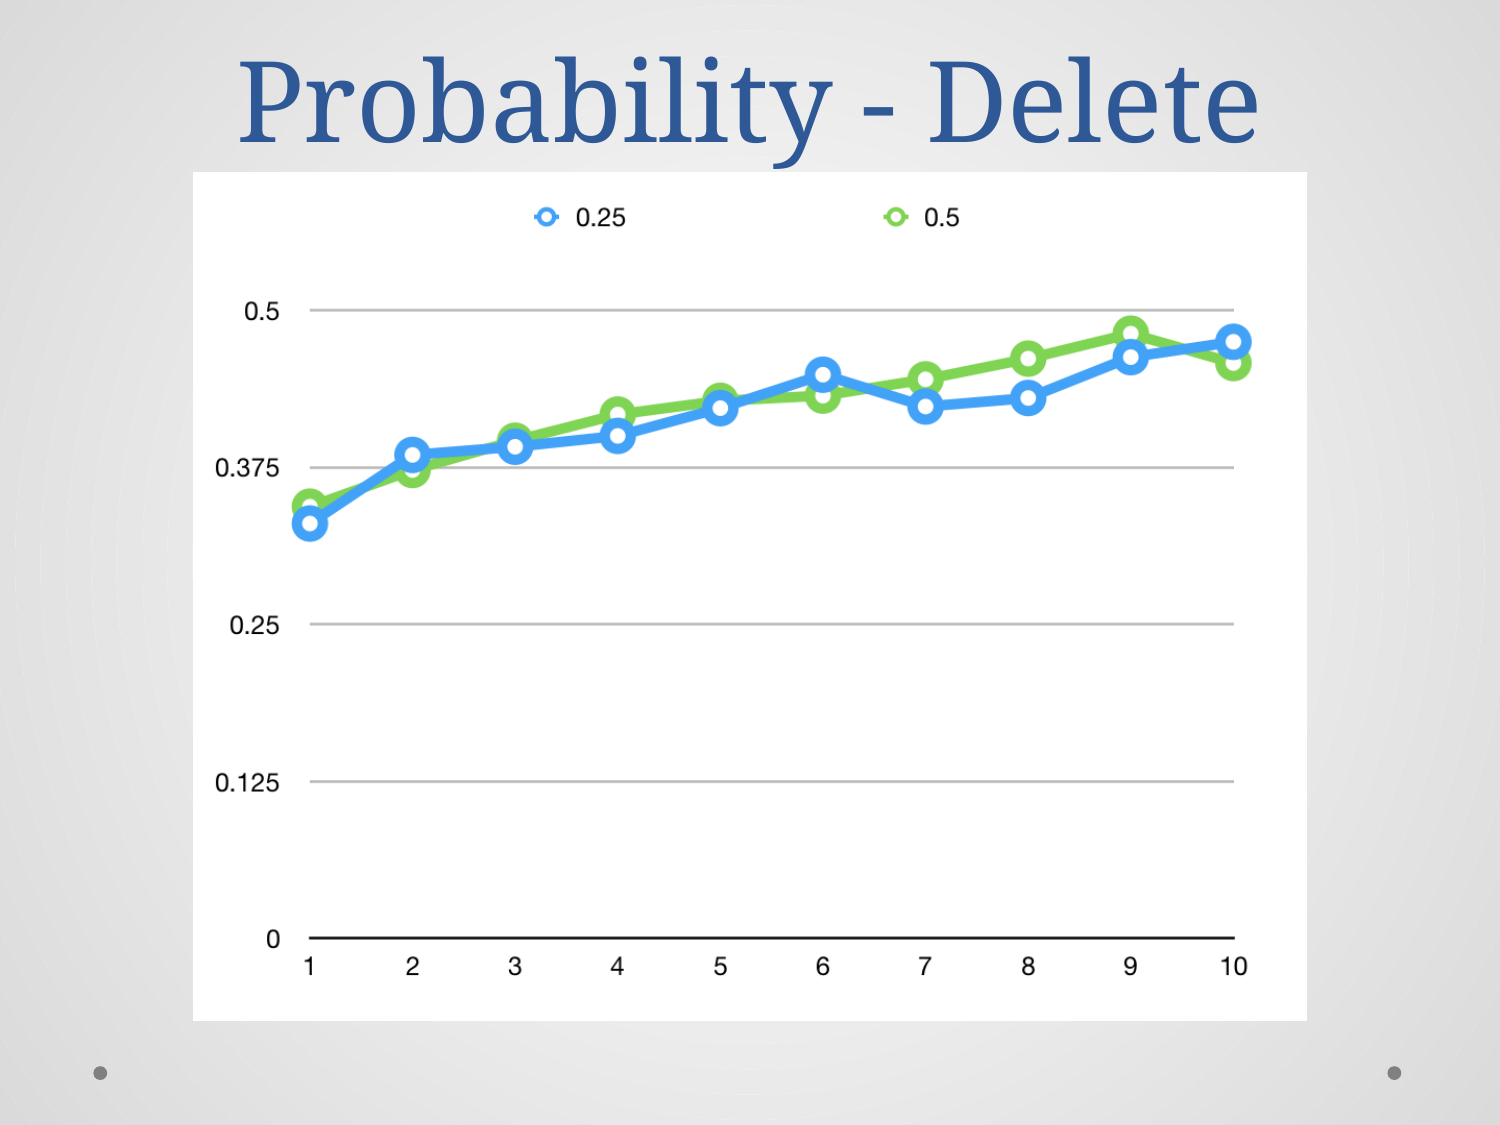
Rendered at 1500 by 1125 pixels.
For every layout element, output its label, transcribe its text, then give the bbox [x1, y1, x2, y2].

picture [193, 172, 1307, 1021]
title Probability - Delete [75, 0, 1425, 173]
